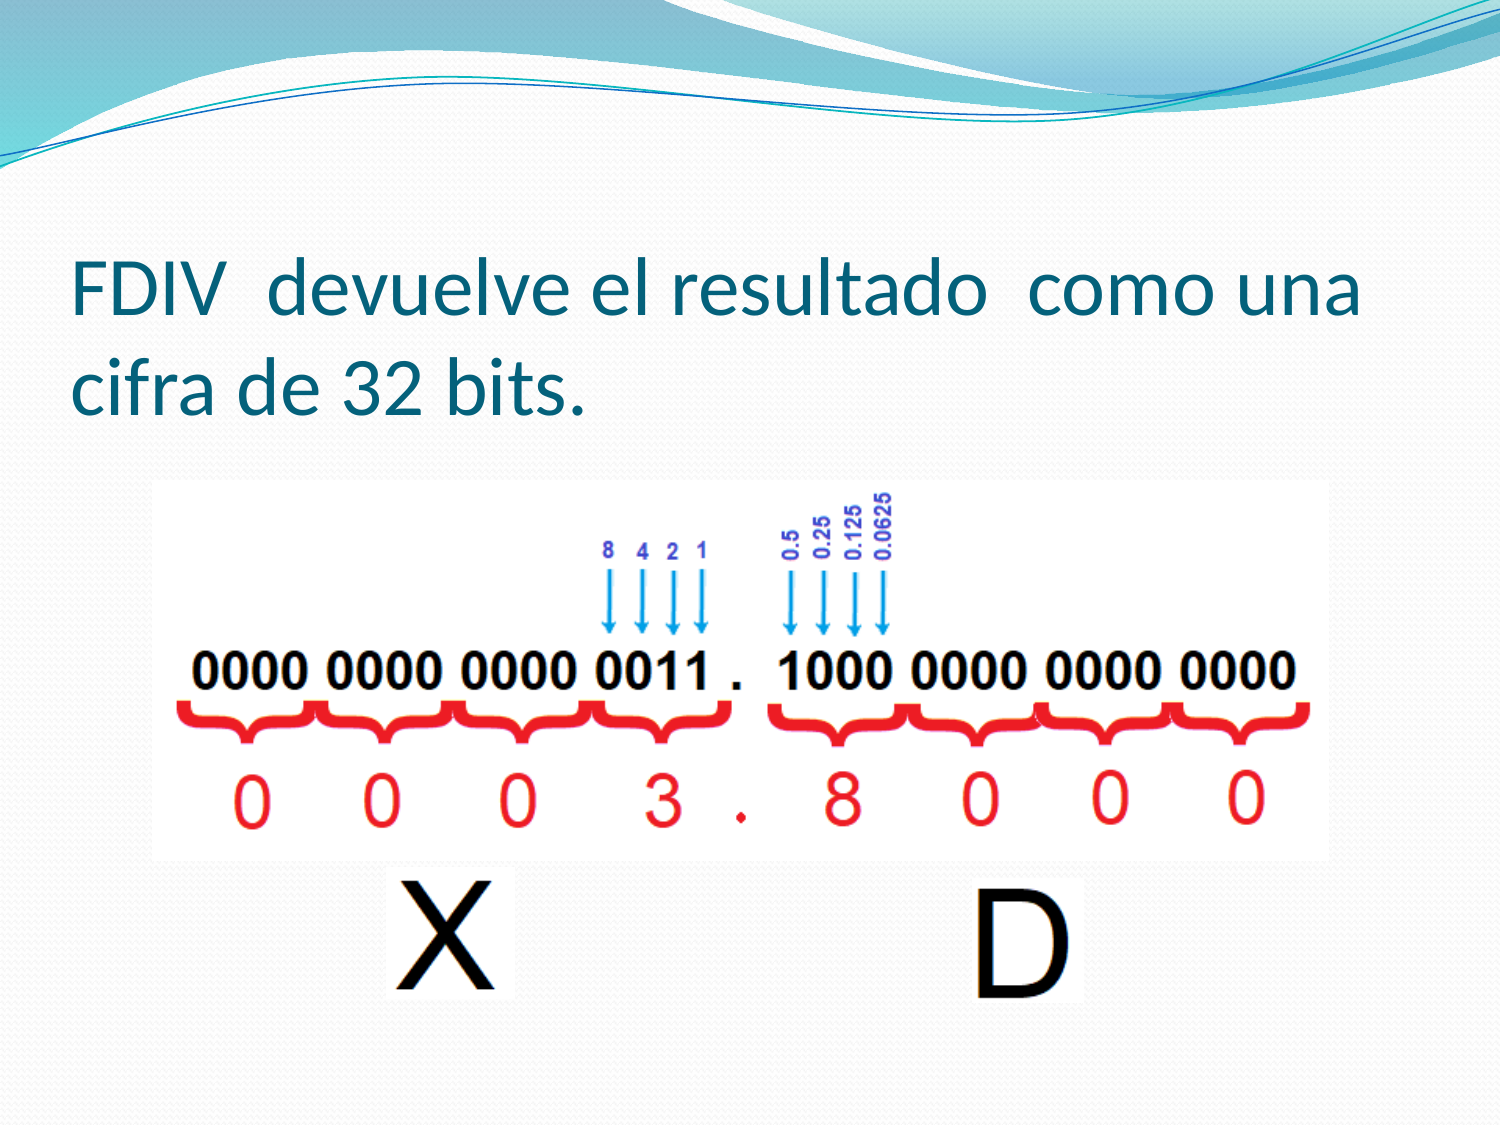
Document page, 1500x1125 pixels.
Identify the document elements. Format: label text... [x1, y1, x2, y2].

picture [152, 480, 1330, 861]
picture [972, 878, 1084, 1003]
picture [386, 866, 515, 999]
title FDIV devuelve el resultado como una cifra de 32 bits. [70, 222, 1421, 432]
